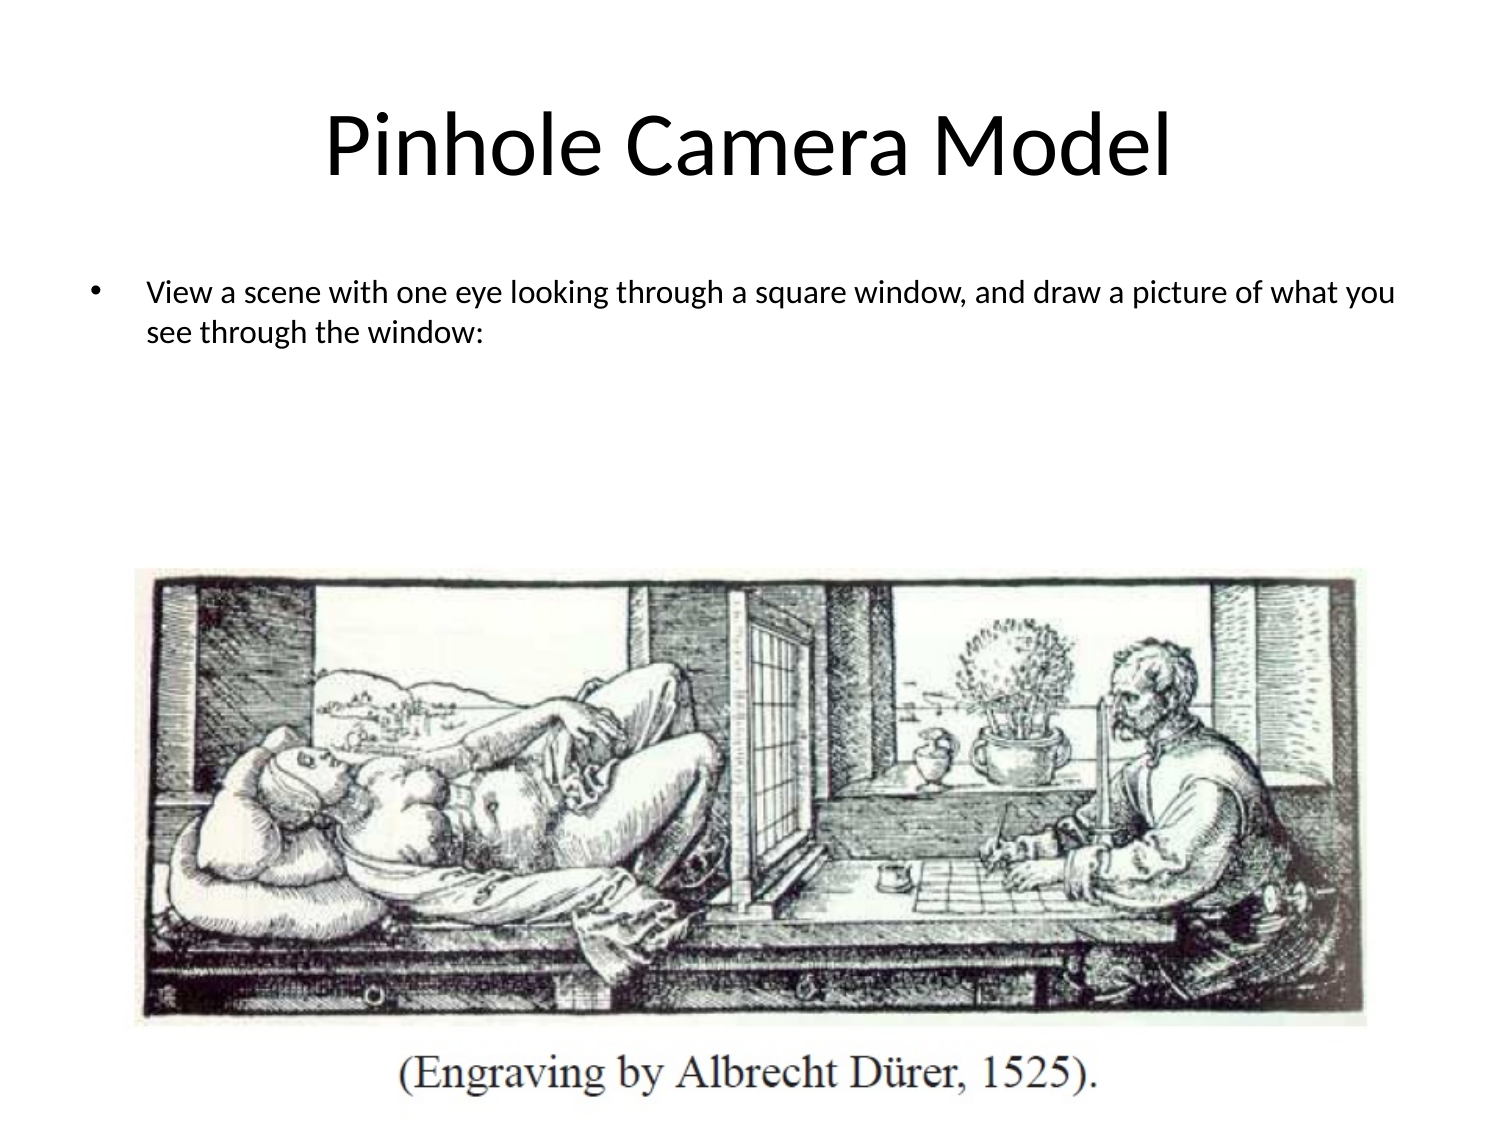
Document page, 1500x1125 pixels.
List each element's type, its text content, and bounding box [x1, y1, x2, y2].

list View a scene with one eye looking through a square window, and draw a picture of what you see through the window: [75, 262, 1425, 1005]
picture [99, 541, 1412, 1125]
title Pinhole Camera Model [75, 45, 1425, 233]
